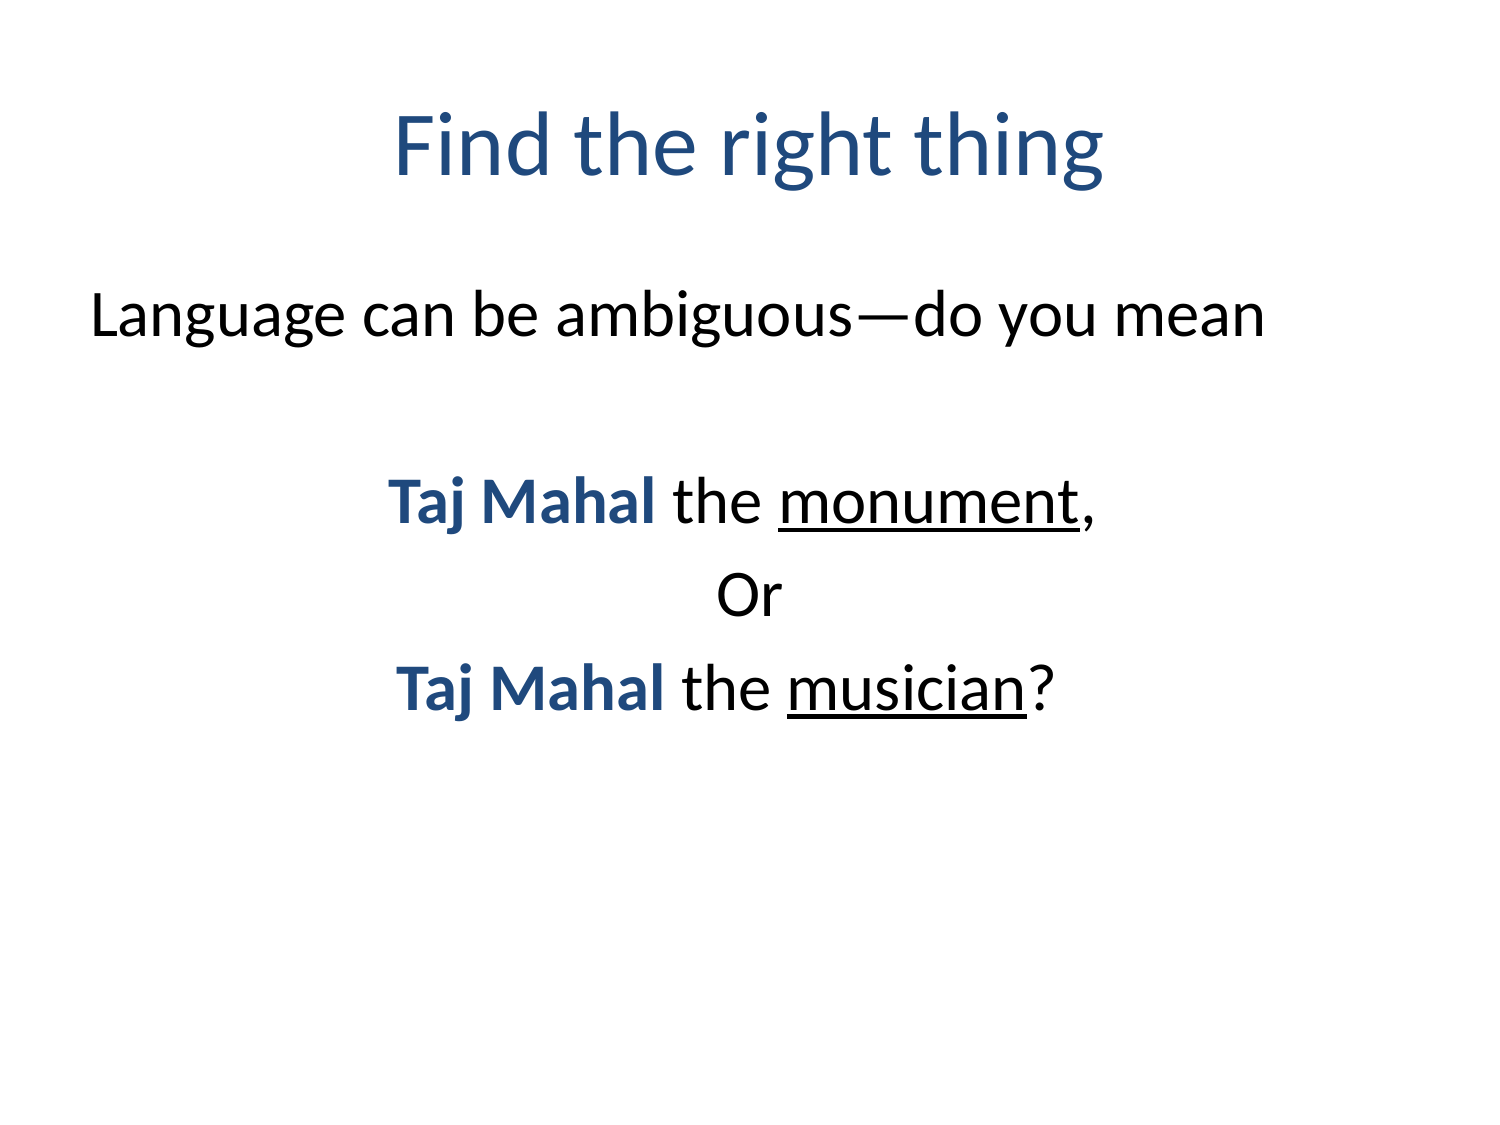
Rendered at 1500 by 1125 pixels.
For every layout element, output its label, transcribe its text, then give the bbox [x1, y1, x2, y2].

title Find the right thing [75, 45, 1425, 233]
list Language can be ambiguous—do you mean Taj Mahal the monument, Or Taj Mahal the musician? [75, 262, 1425, 1005]
